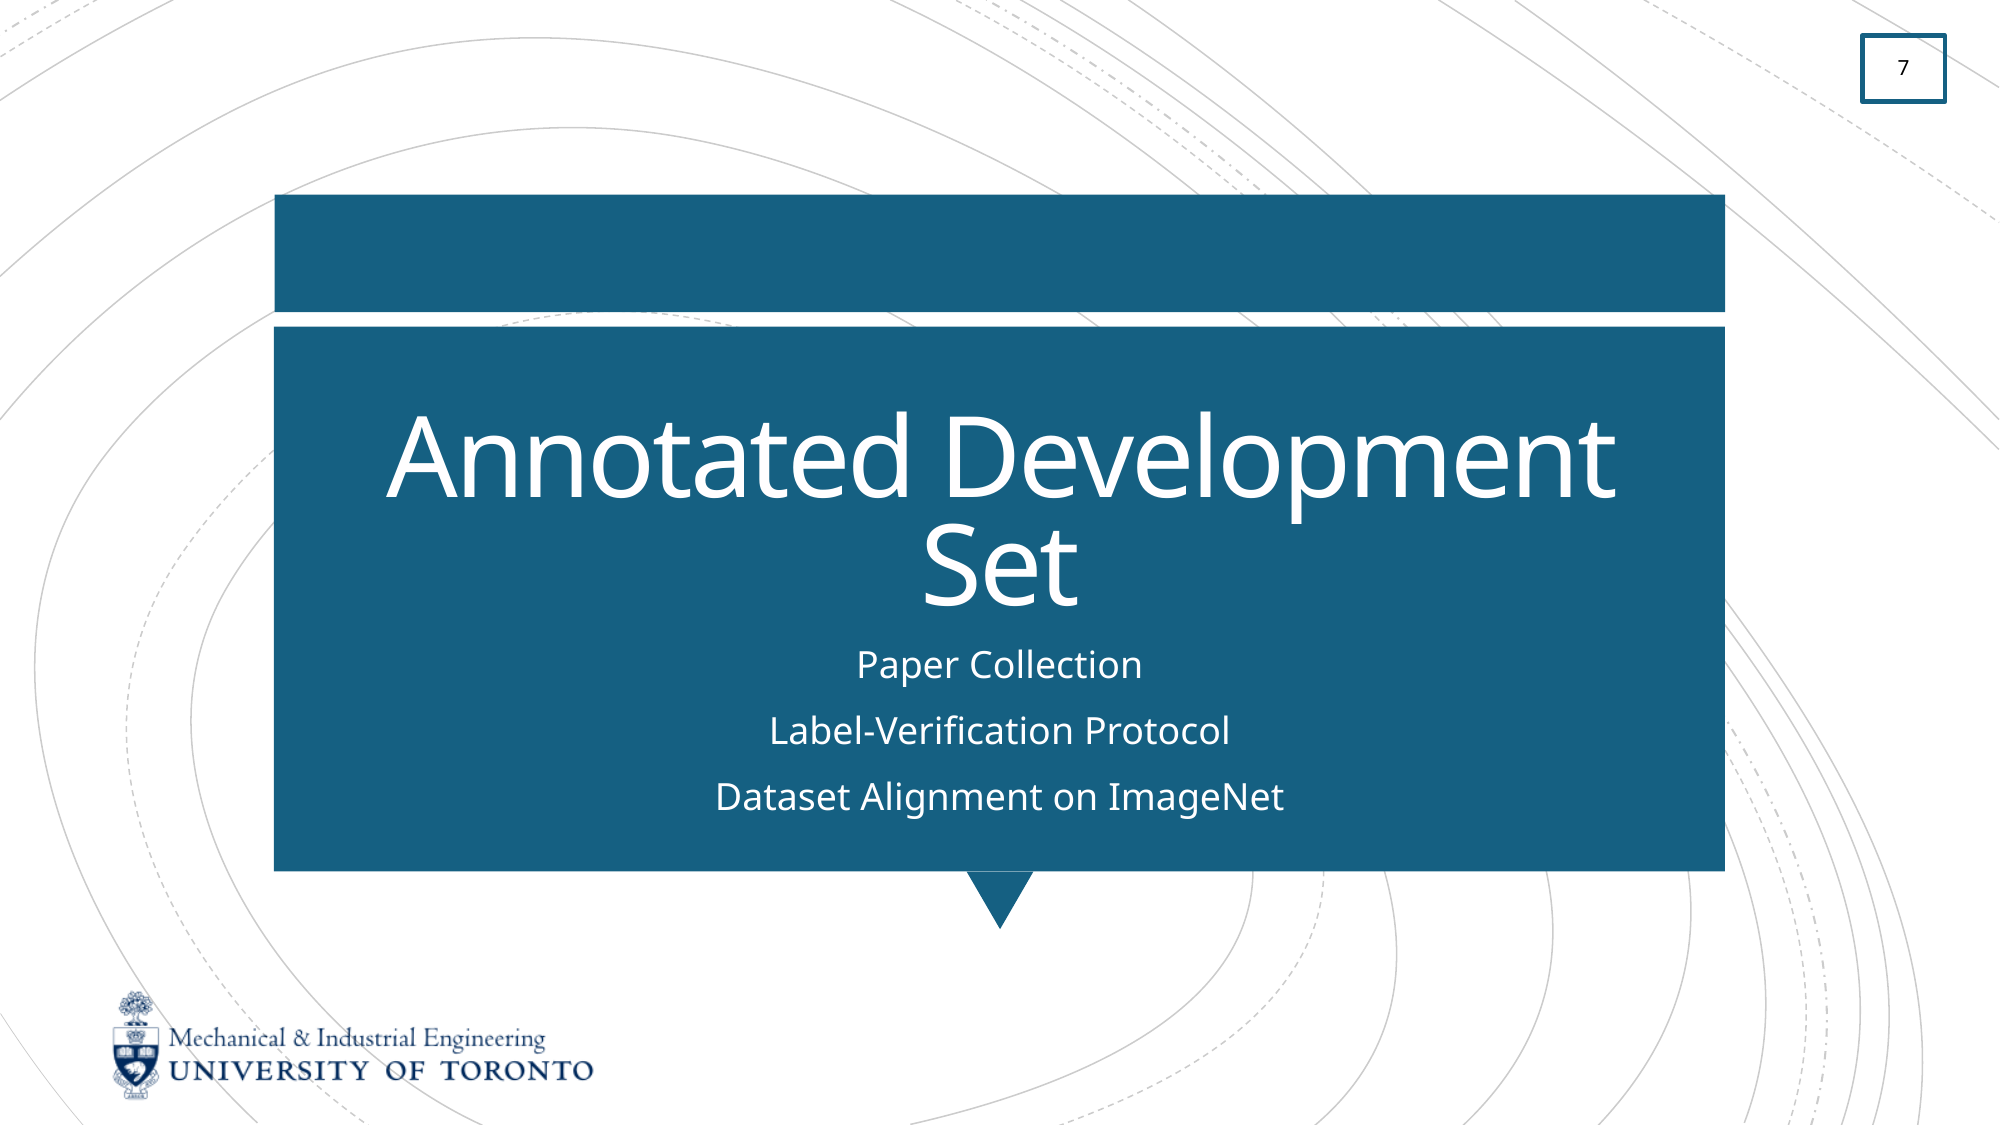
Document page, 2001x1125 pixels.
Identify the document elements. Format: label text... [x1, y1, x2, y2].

title Annotated Development Set [288, 340, 1713, 628]
picture [104, 988, 601, 1103]
subtitle Paper Collection Label-Verification Protocol Dataset Alignment on ImageNet [288, 640, 1712, 858]
